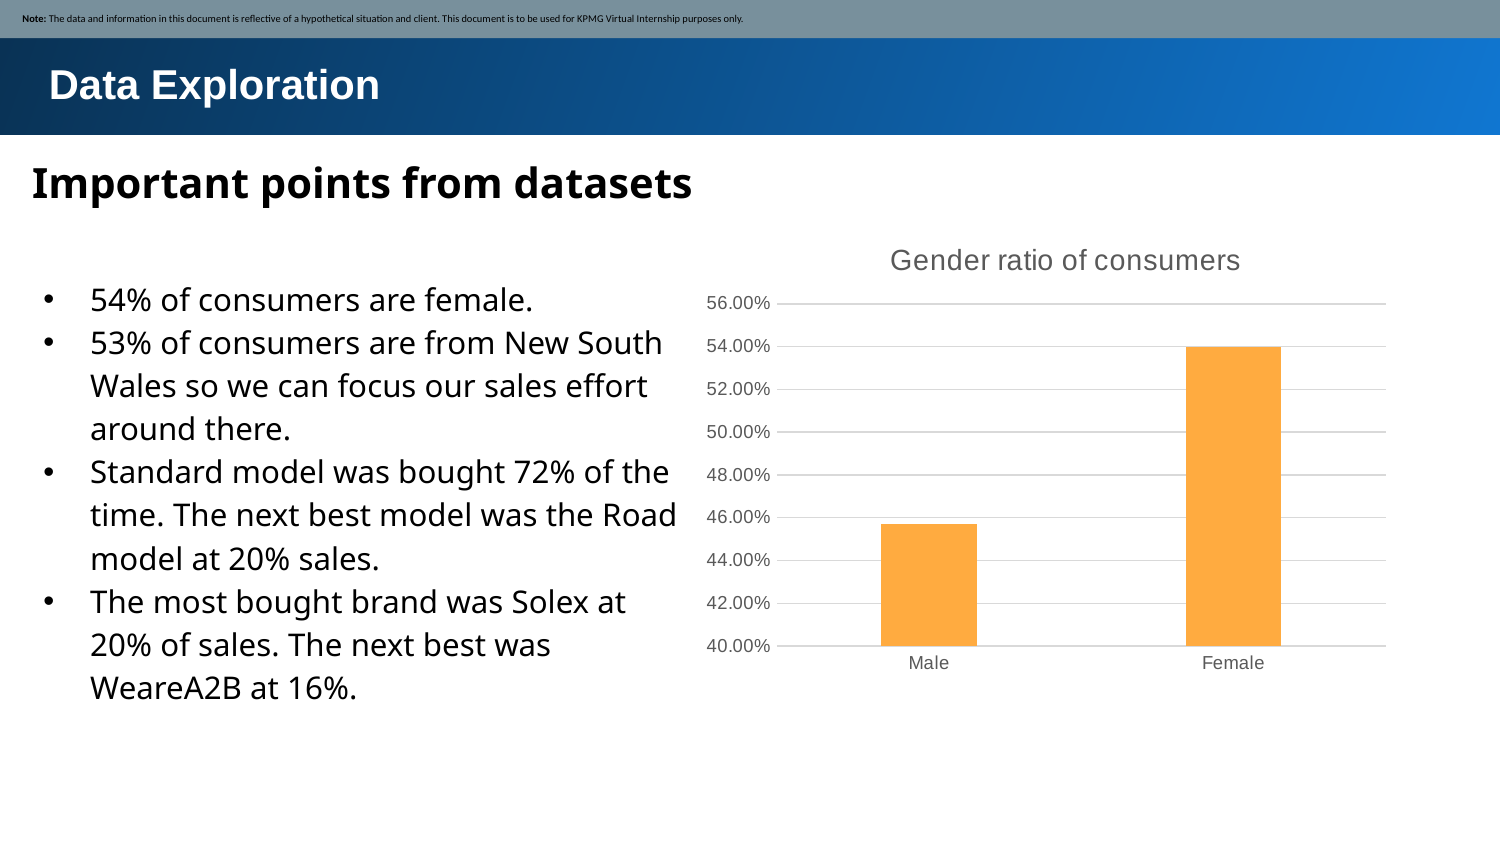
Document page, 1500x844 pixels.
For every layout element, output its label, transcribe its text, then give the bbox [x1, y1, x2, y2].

chart [706, 217, 1414, 694]
text_box Note: The data and information in this document is reflective of a hypothetical situation and client. This document is to be used for KPMG Virtual Internship purposes only. [0, 0, 1500, 39]
text_box Important points from datasets [17, 134, 1423, 222]
text_box 54% of consumers are female. 53% of consumers are from New South Wales so we can focus our sales effort around there. Standard model was bought 72% of the time. The next best model was the Road model at 20% sales. The most bought brand was Solex at 20% of sales. The next best was WeareA2B at 16%. [28, 259, 707, 721]
text_box [0, 39, 1500, 135]
text_box Data Exploration [33, 43, 1439, 124]
